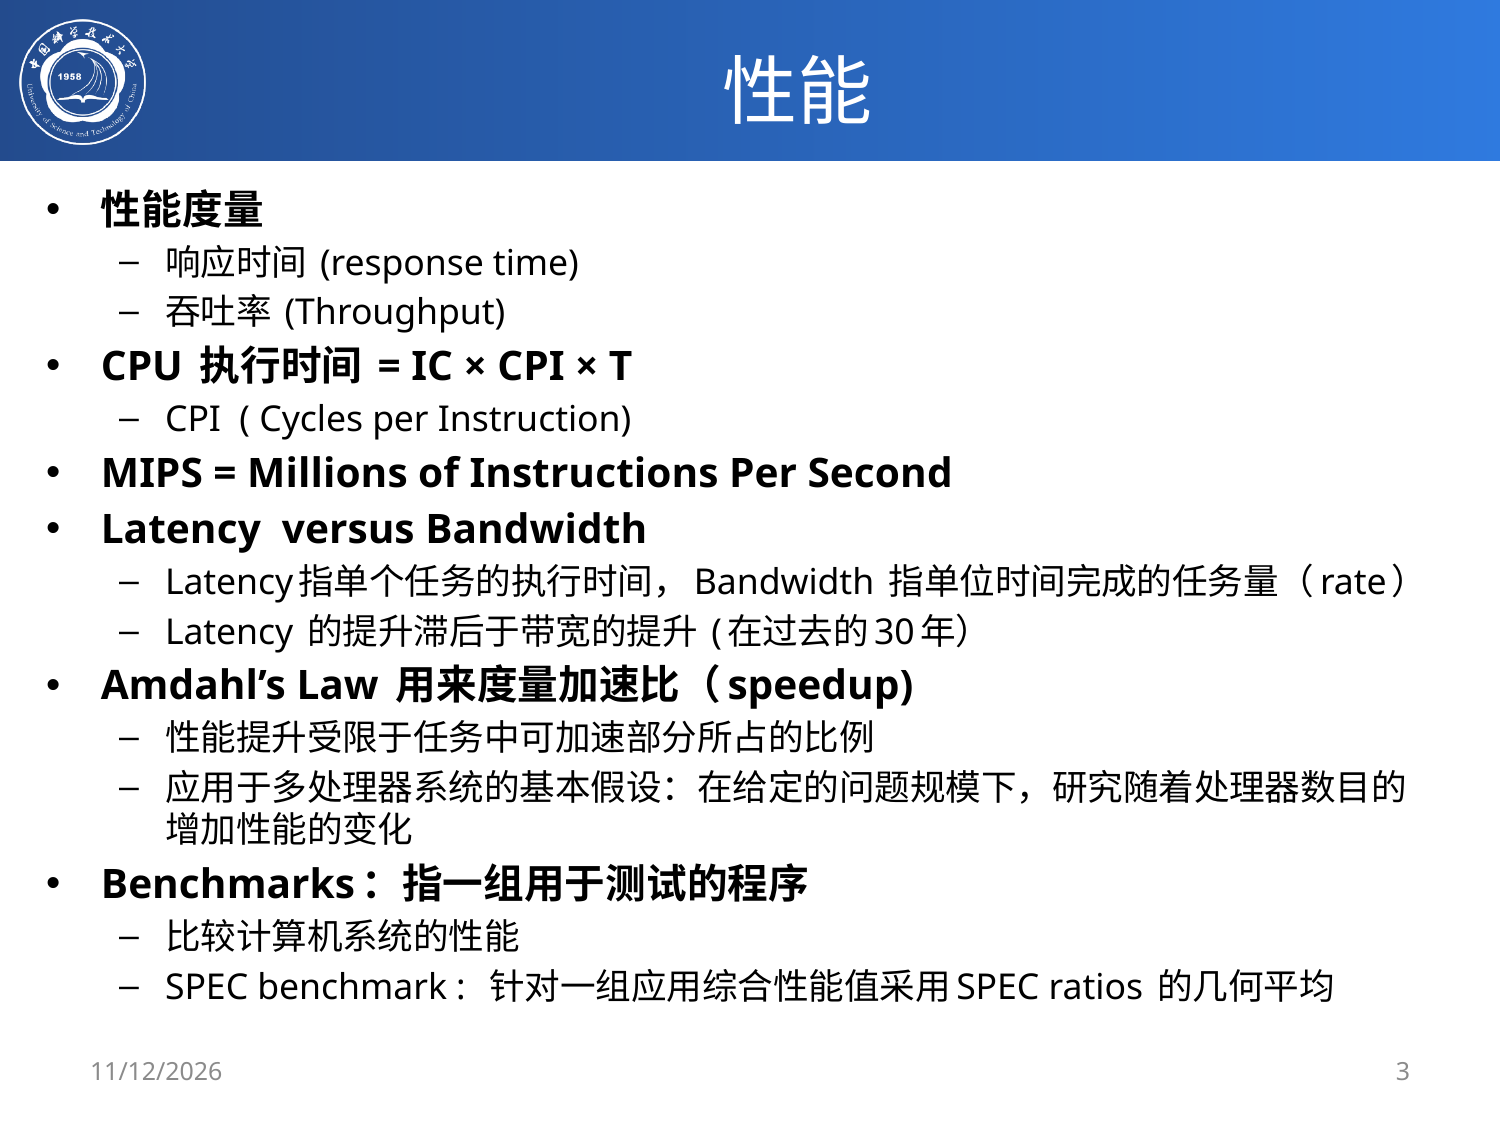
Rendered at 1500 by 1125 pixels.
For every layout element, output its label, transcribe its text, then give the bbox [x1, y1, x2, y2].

slide_number 3 [1074, 1042, 1425, 1103]
picture [19, 19, 146, 145]
list 性能度量 响应时间 (response time) 吞吐率 (Throughput) CPU 执行时间 = IC × CPI × T CPI ( Cycles per Instruction) MIPS = Millions of Instructions Per Second Latency versus Bandwidth Latency指单个任务的执行时间，Bandwidth 指单位时间完成的任务量（rate） Latency 的提升滞后于带宽的提升 (在过去的30年） Amdahl’s Law 用来度量加速比（speedup) 性能提升受限于任务中可加速部分所占的比例 应用于多处理器系统的基本假设：在给定的问题规模下，研究随着处理器数目的增加性能的变化 Benchmarks：指一组用于测试的程序 比较计算机系统的性能 SPEC benchmark : 针对一组应用综合性能值采用SPEC ratios 的几何平均 [31, 176, 1456, 1021]
title 性能 [169, 24, 1425, 153]
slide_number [75, 1042, 425, 1103]
